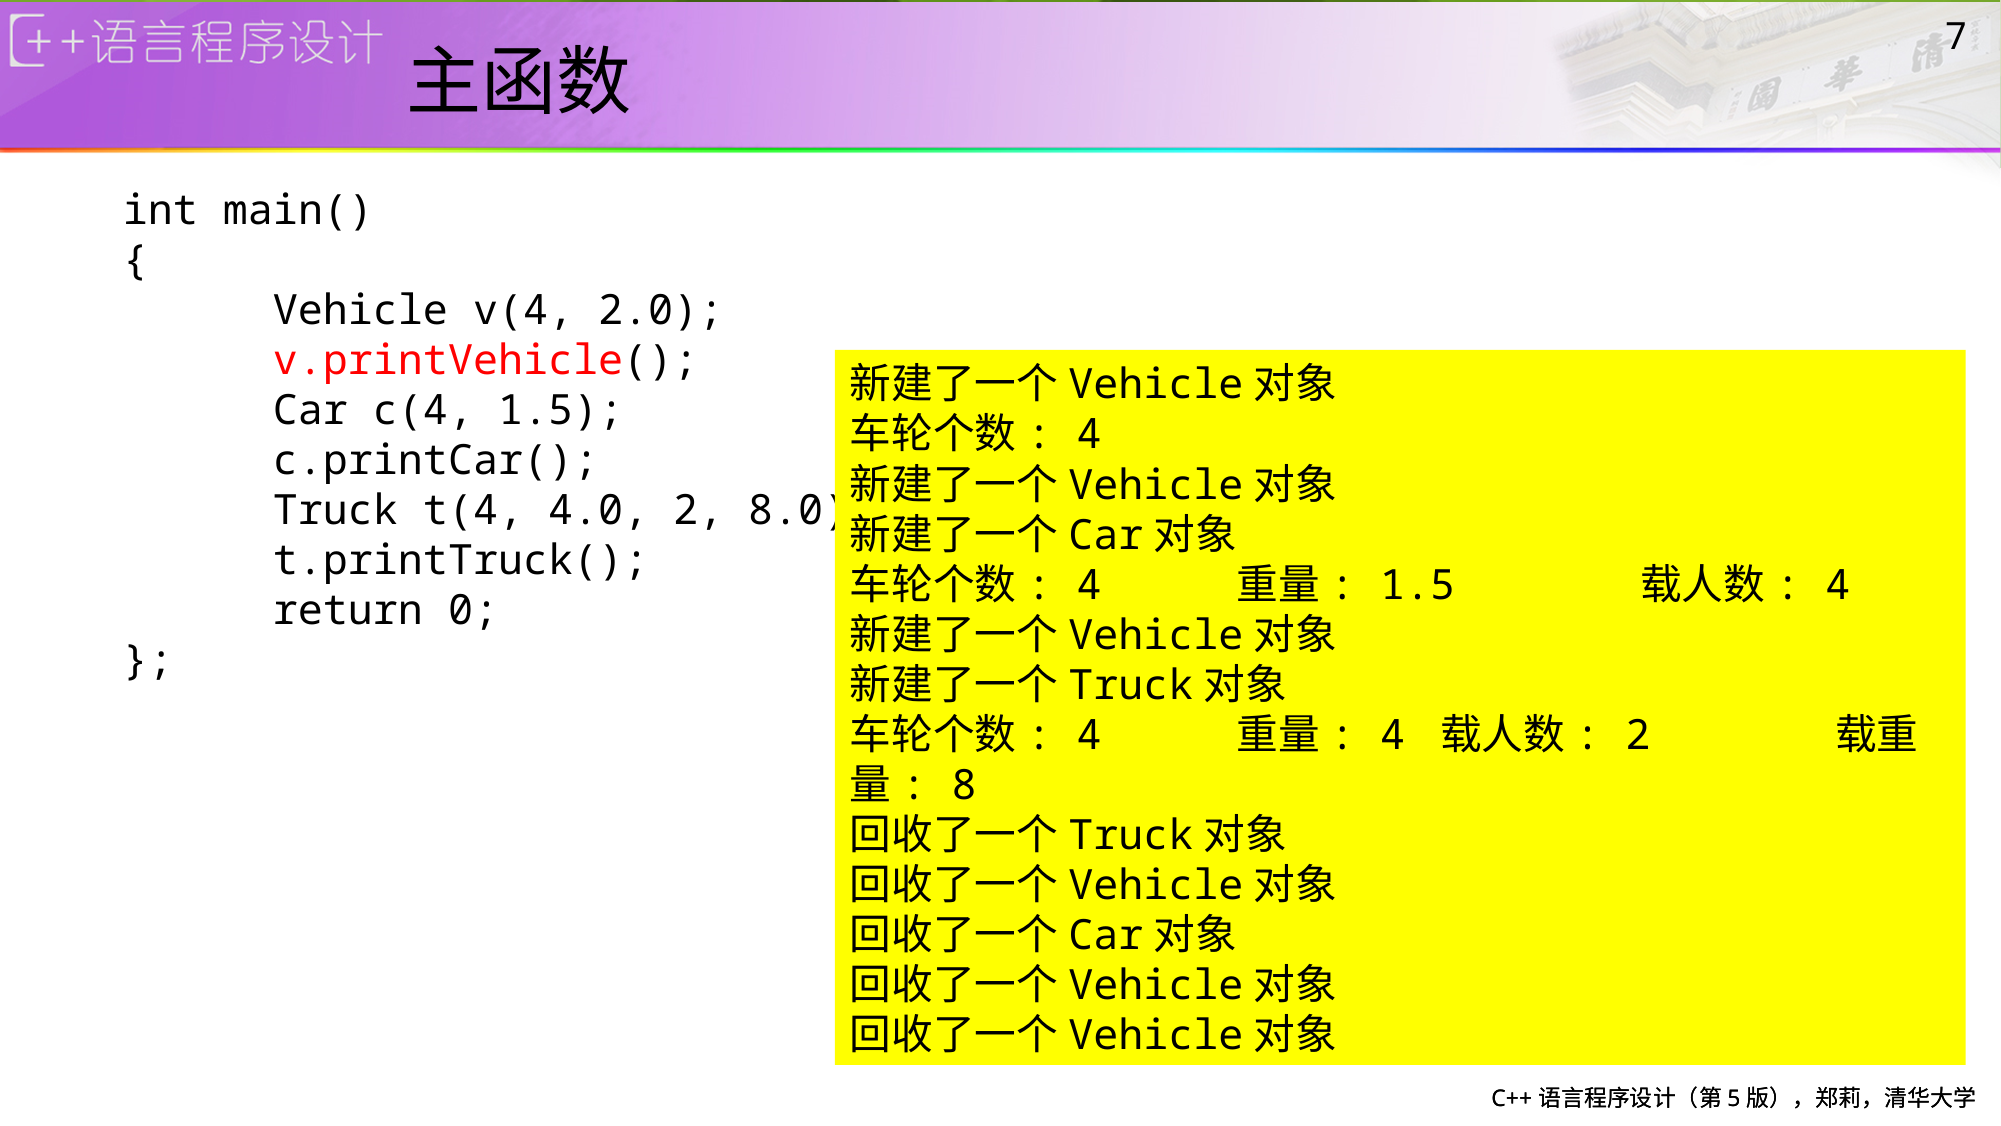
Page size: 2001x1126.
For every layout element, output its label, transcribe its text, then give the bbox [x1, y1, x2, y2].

list int main() { Vehicle v(4, 2.0); v.printVehicle(); Car c(4, 1.5); c.printCar(); Truck t(4, 4.0, 2, 8.0); t.printTruck(); return 0; }; [78, 172, 1901, 1079]
title 主函数 [386, 7, 1901, 150]
picture [0, 0, 2001, 1126]
text_box 新建了一个Vehicle对象 车轮个数: 4 新建了一个Vehicle对象 新建了一个Car对象 车轮个数: 4 重量: 1.5 载人数: 4 新建了一个Vehicle对象 新建了一个Truck对象 车轮个数: 4 重量: 4 载人数: 2 载重量: 8 回收了一个Truck对象 回收了一个Vehicle对象 回收了一个Car对象 回收了一个Vehicle对象 回收了一个Vehicle对象 [834, 349, 1966, 1065]
slide_number 7 [1531, 7, 1983, 68]
